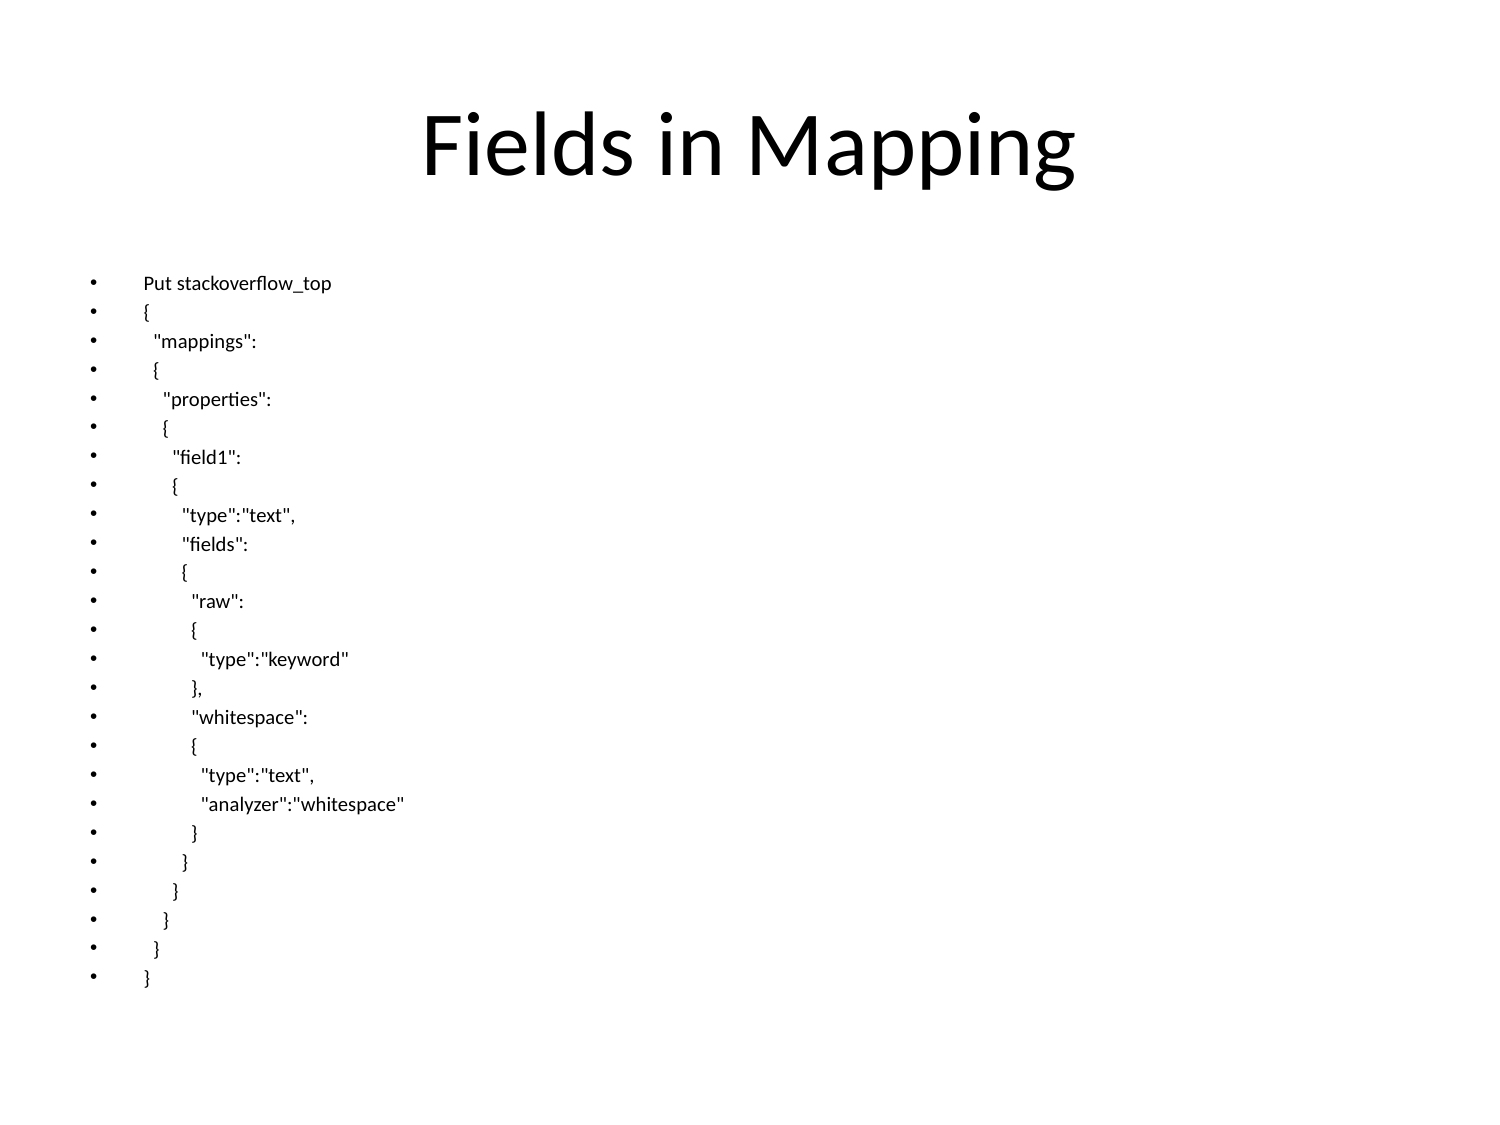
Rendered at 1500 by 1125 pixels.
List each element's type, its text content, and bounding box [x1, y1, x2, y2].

title Fields in Mapping [75, 45, 1425, 233]
list Put stackoverflow_top { "mappings": { "properties": { "field1": { "type":"text", "fields": { "raw": { "type":"keyword" }, "whitespace": { "type":"text", "analyzer":"whitespace" } } } } } } [75, 262, 1425, 1005]
